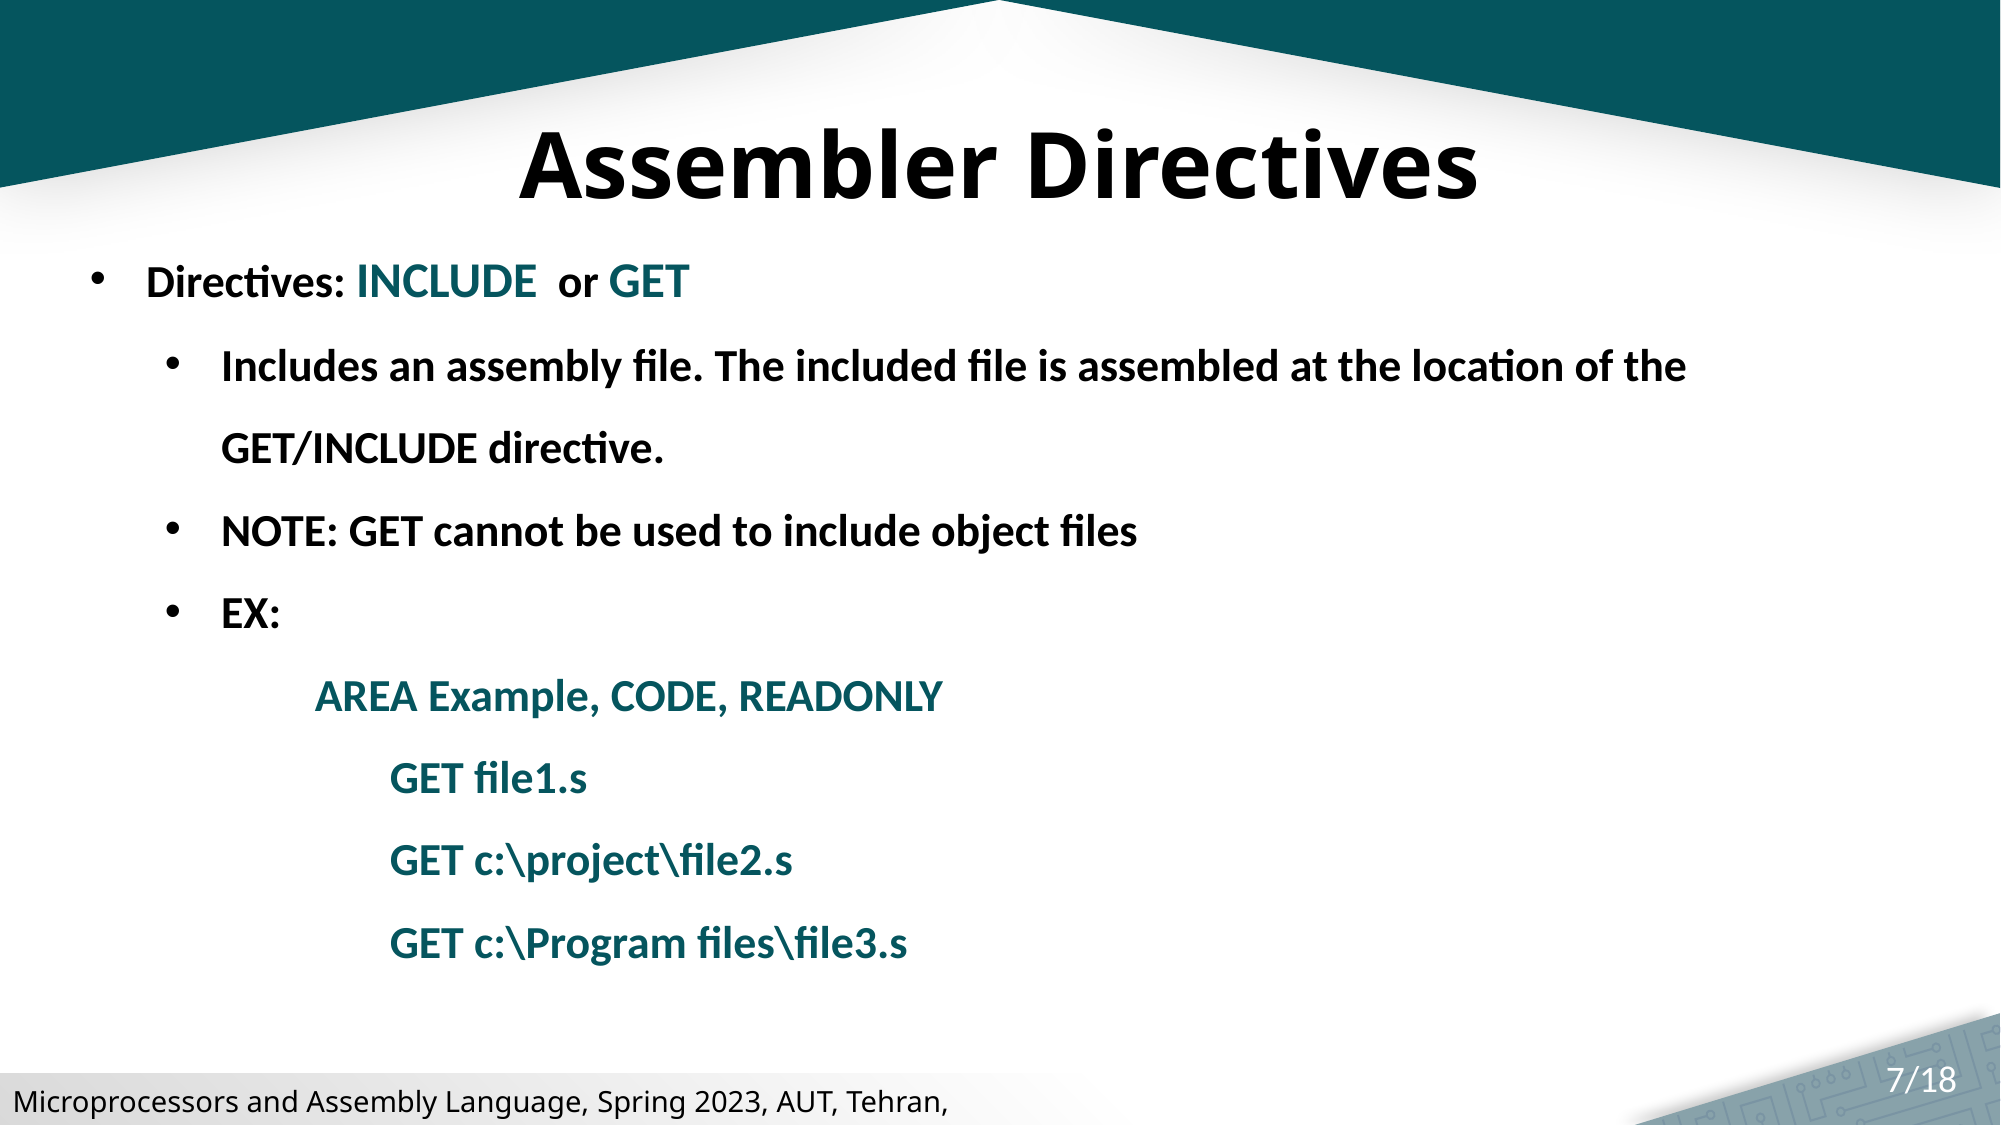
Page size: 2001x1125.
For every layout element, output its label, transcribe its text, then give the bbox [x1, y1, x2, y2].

title Assembler Directives [137, 59, 1863, 210]
text_box Directives: INCLUDE or GET Includes an assembly file. The included file is assembled at the location of the GET/INCLUDE directive. NOTE: GET cannot be used to include object files EX: AREA Example, CODE, READONLY GET file1.s GET c:\project\file2.s GET c:\Program files\file3.s [74, 210, 1882, 975]
slide_number 7/18 [1522, 1047, 1973, 1108]
